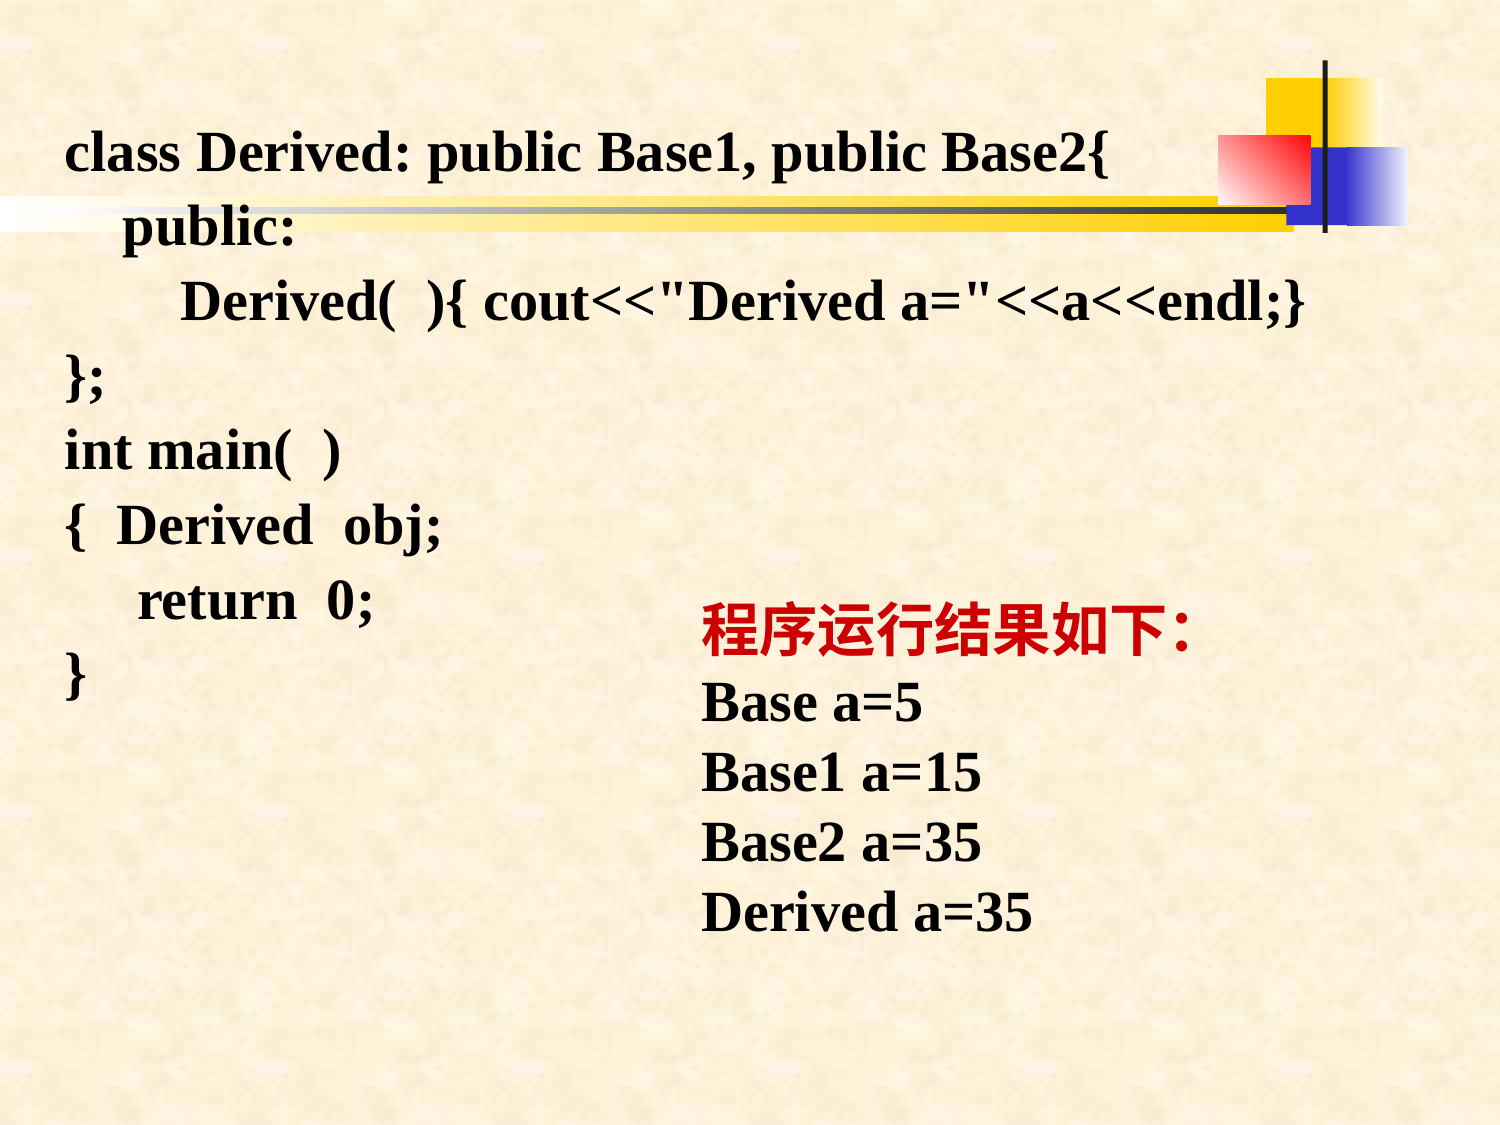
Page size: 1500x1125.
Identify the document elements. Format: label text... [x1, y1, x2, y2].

text_box 程序运行结果如下： Base a=5 Base1 a=15 Base2 a=35 Derived a=35 [686, 586, 1436, 951]
picture [0, 0, 1500, 1125]
text_box class Derived: public Base1, public Base2{ public: Derived( ){ cout<<"Derived a="<<a<<endl;} }; int main( ) { Derived obj; return 0; } [49, 113, 1400, 998]
